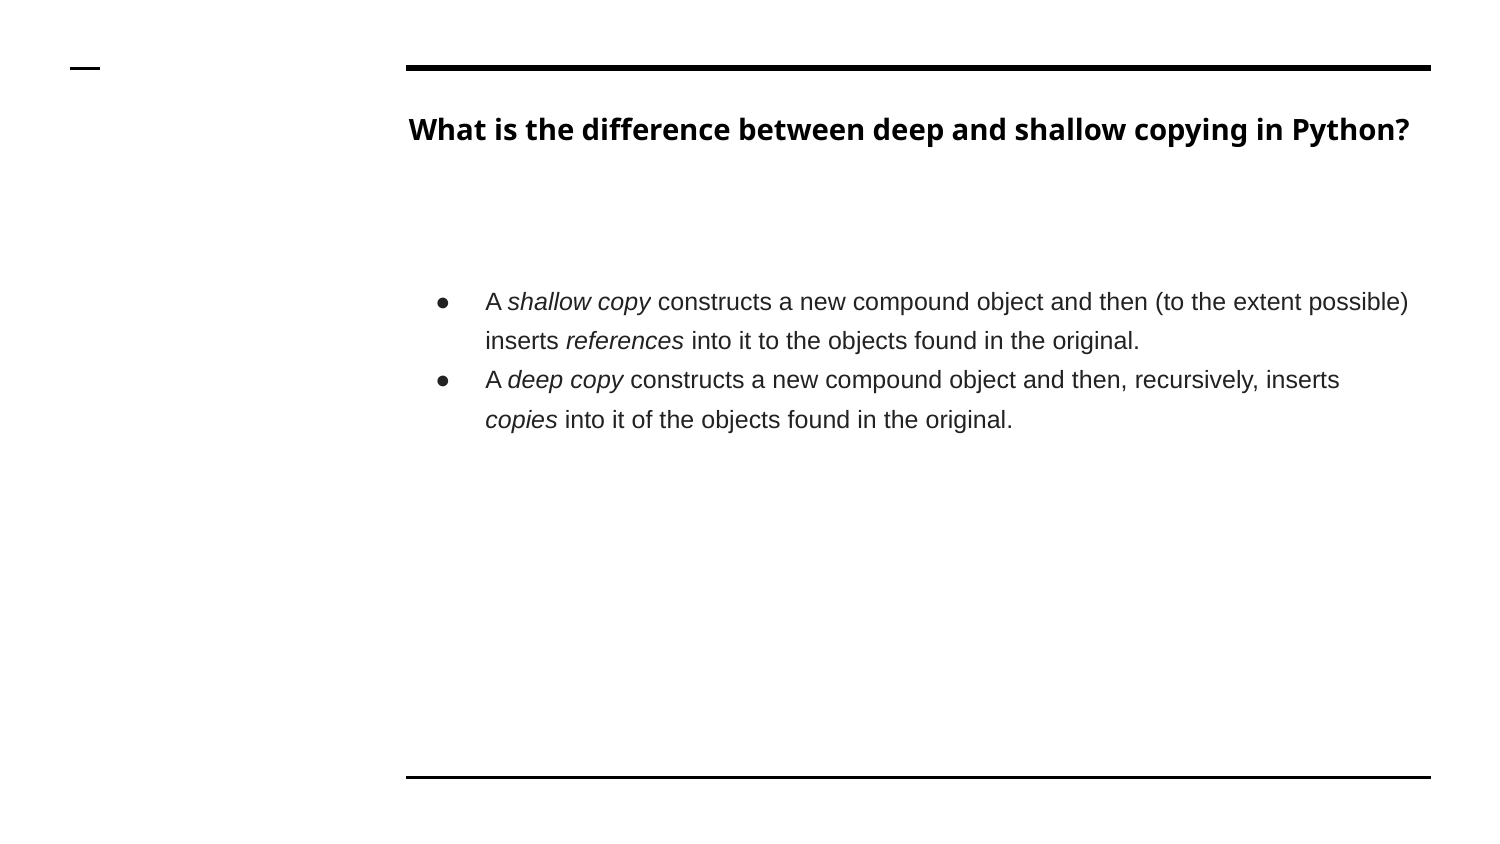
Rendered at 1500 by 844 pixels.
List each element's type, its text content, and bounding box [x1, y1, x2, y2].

list A shallow copy constructs a new compound object and then (to the extent possible) inserts references into it to the objects found in the original. A deep copy constructs a new compound object and then, recursively, inserts copies into it of the objects found in the original. [395, 261, 1433, 755]
title What is the difference between deep and shallow copying in Python? [393, 94, 1431, 199]
